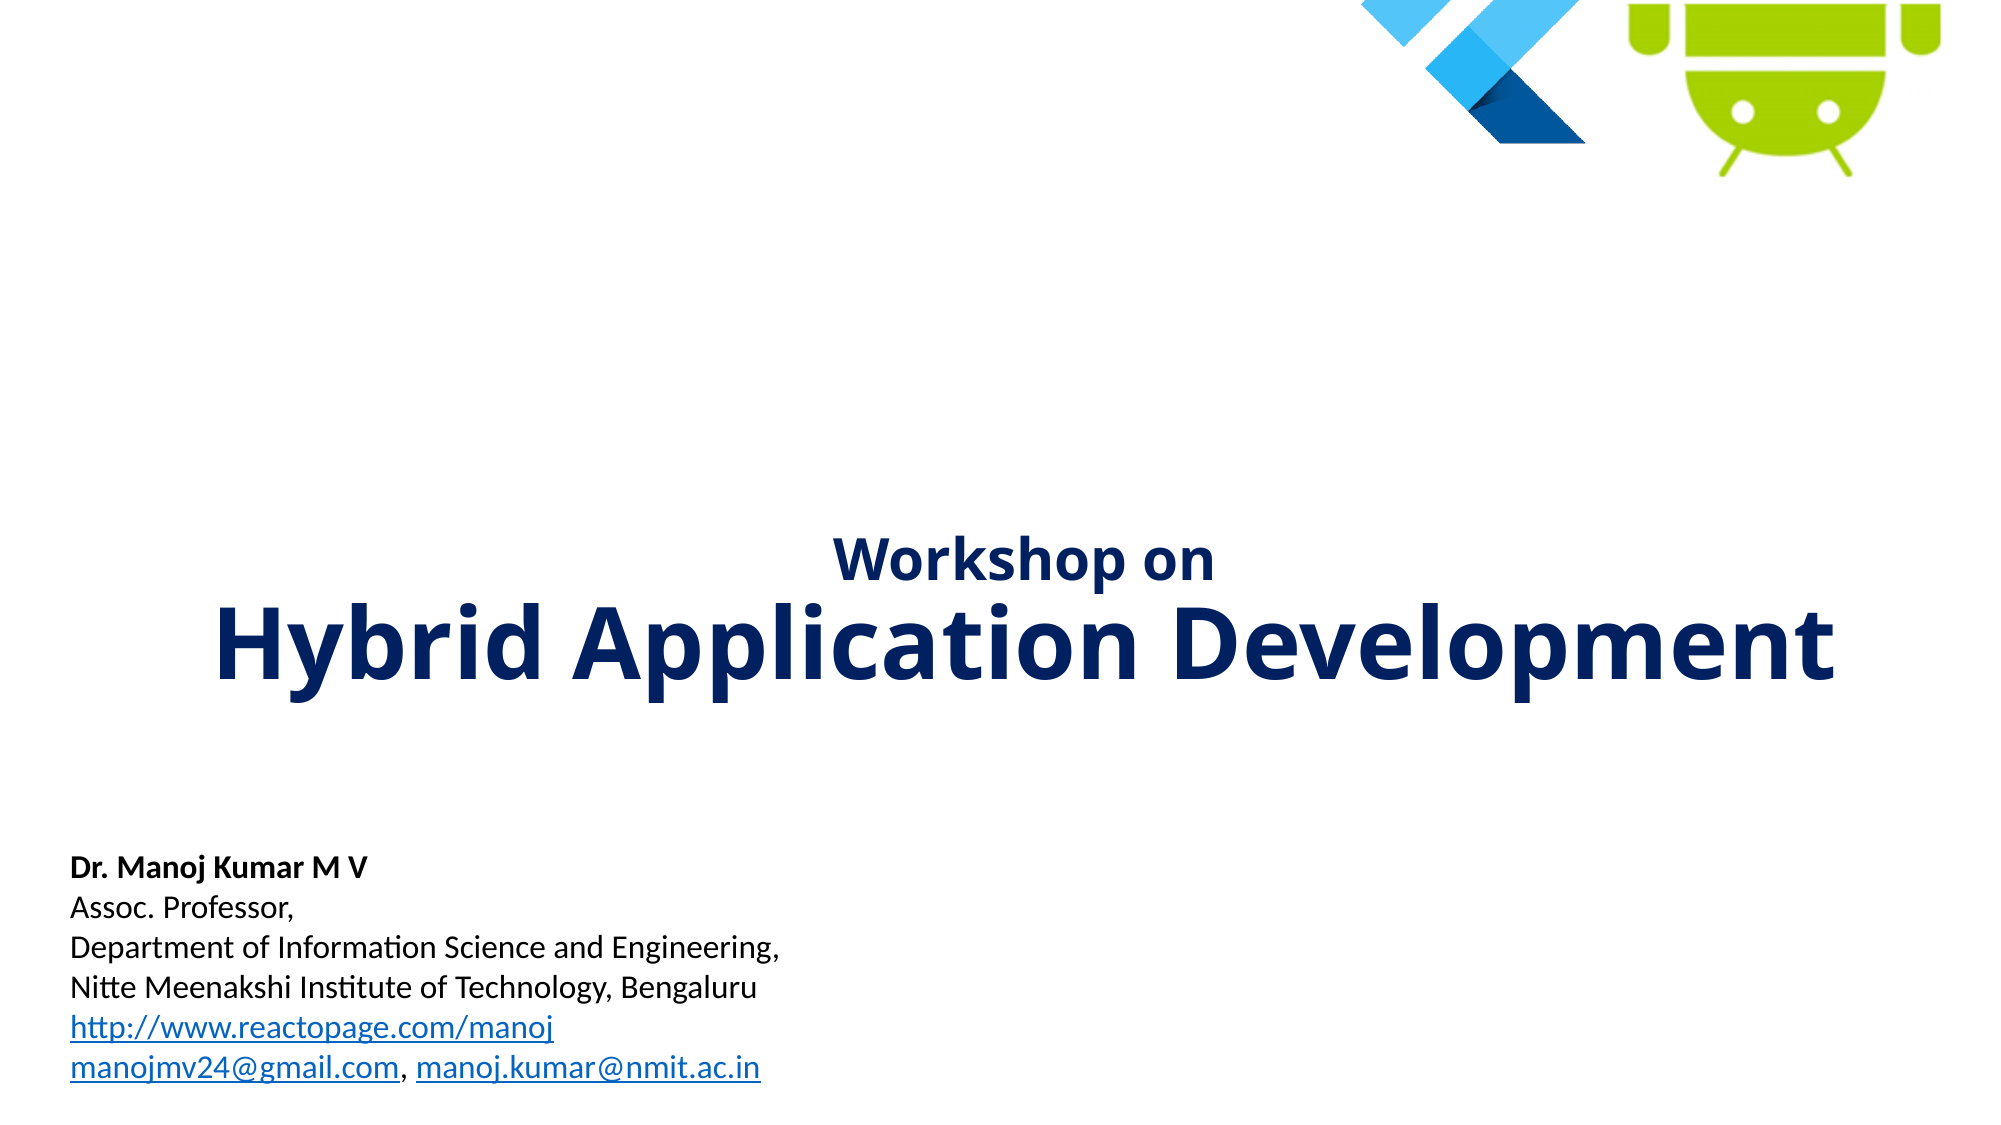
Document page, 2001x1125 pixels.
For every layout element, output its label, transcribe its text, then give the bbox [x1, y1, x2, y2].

picture [1321, 0, 1946, 184]
text_box Dr. Manoj Kumar M V Assoc. Professor, Department of Information Science and Engineering, Nitte Meenakshi Institute of Technology, Bengaluru http://www.reactopage.com/manoj manojmv24@gmail.com, manoj.kumar@nmit.ac.in [50, 795, 1267, 1096]
title Workshop on Hybrid Application Development [112, 399, 1938, 709]
